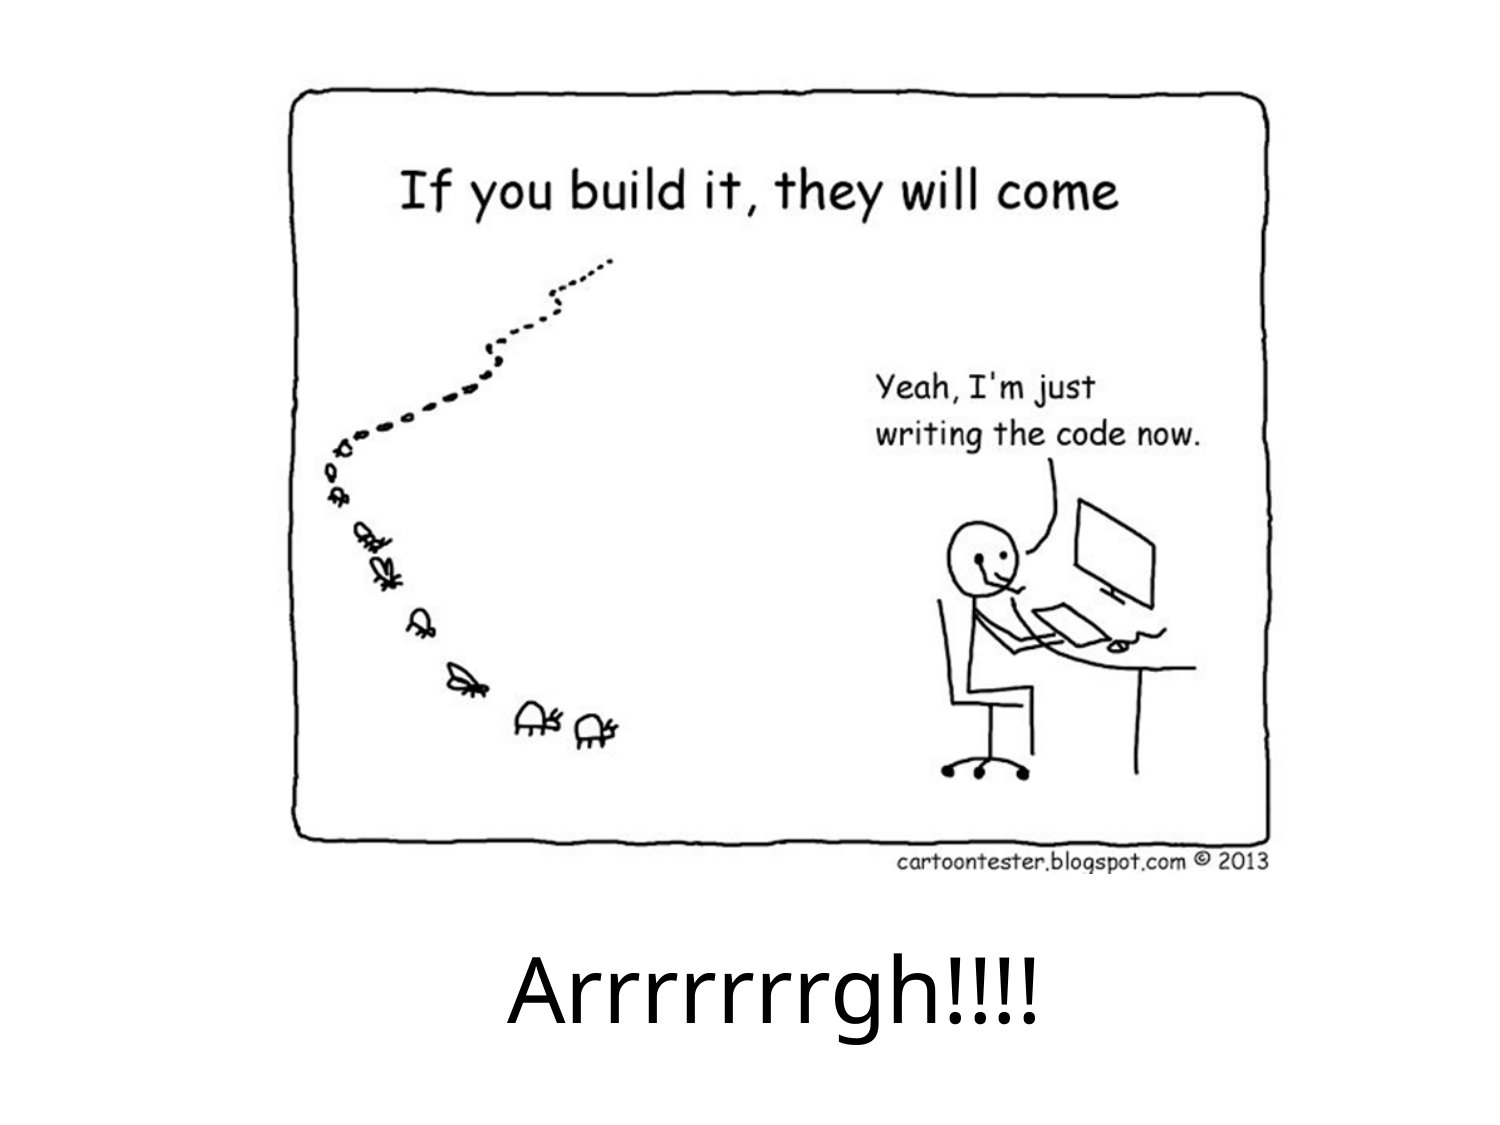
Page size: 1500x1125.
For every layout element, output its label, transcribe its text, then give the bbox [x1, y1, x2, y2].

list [277, 77, 1282, 875]
title Arrrrrrrgh!!!! [100, 893, 1451, 1081]
